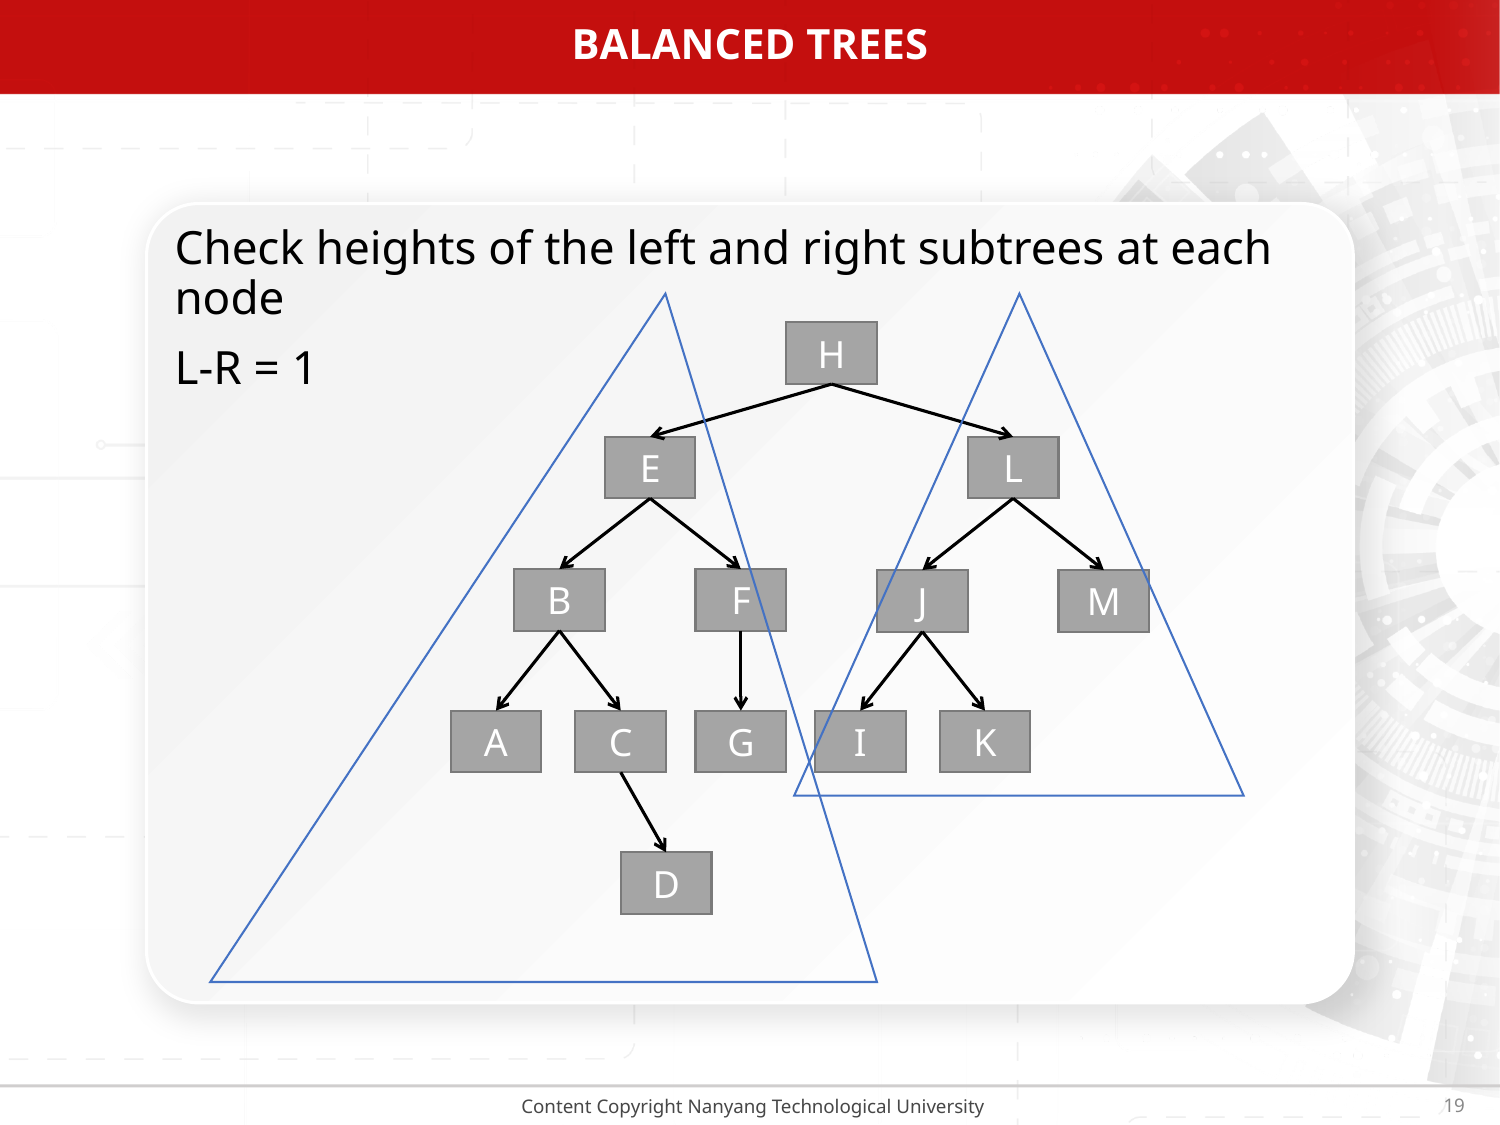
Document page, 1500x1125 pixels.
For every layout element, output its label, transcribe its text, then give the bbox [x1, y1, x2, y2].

picture [0, 1088, 1500, 1125]
text_box [208, 617, 879, 984]
list Check heights of the left and right subtrees at each node L-R = 1 [159, 217, 1326, 965]
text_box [620, 772, 667, 853]
text_box [645, 291, 676, 322]
text_box [1150, 583, 1246, 797]
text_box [450, 322, 1150, 914]
text_box [1005, 291, 1034, 322]
picture [0, 93, 1500, 1084]
title Balanced trees [0, 0, 1500, 93]
